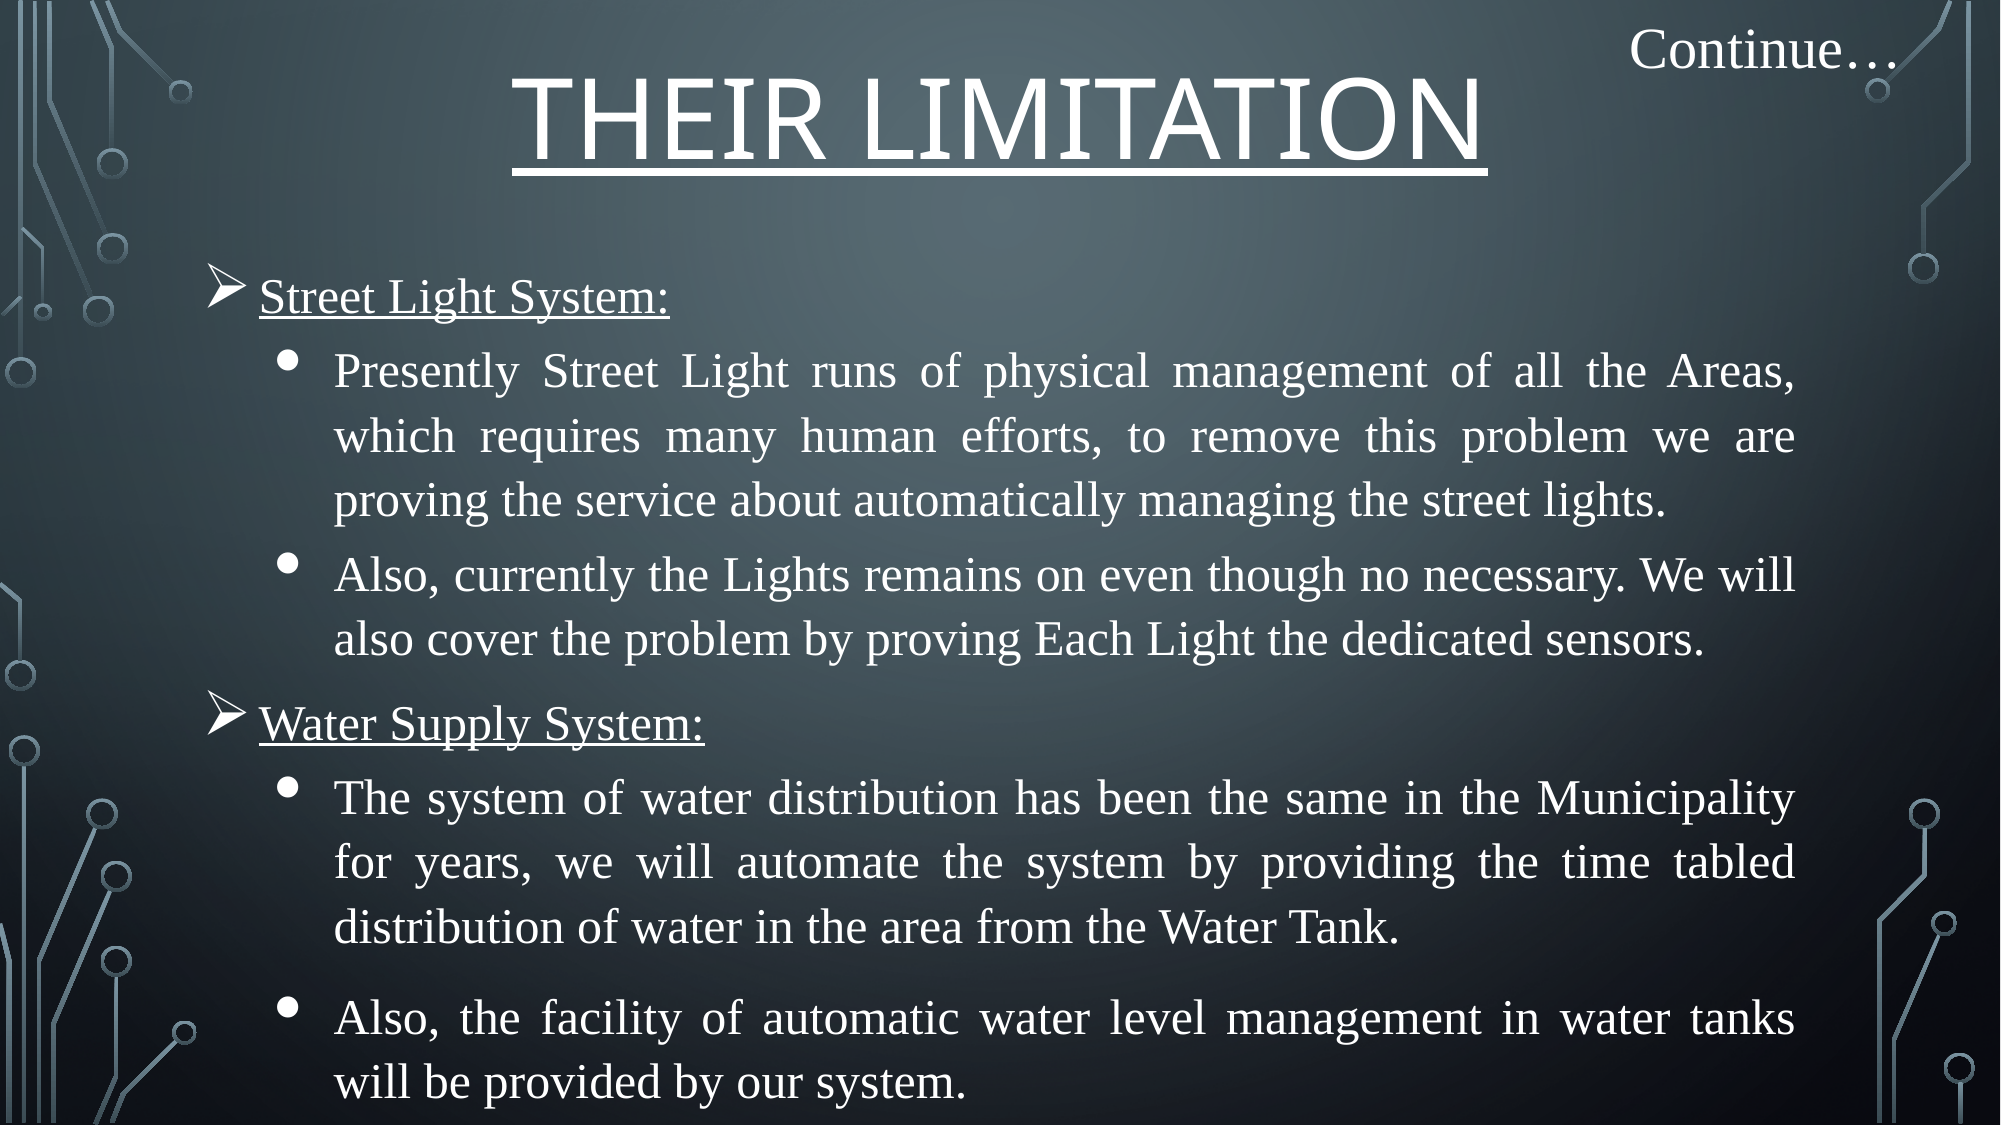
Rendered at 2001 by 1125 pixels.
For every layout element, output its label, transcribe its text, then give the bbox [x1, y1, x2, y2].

text_box Continue… [1615, 0, 2000, 87]
title THEIR LIMITATION [187, 1, 1813, 170]
list Street Light System: Presently Street Light runs of physical management of all the Areas, which requires many human efforts, to remove this problem we are proving the service about automatically managing the street lights. Also, currently the Lights remains on even though no necessary. We will also cover the problem by proving Each Light the dedicated sensors. Water Supply System: The system of water distribution has been the same in the Municipality for years, we will automate the system by providing the time tabled distribution of water in the area from the Water Tank. Also, the facility of automatic water level management in water tanks will be provided by our system. [187, 170, 1813, 1125]
